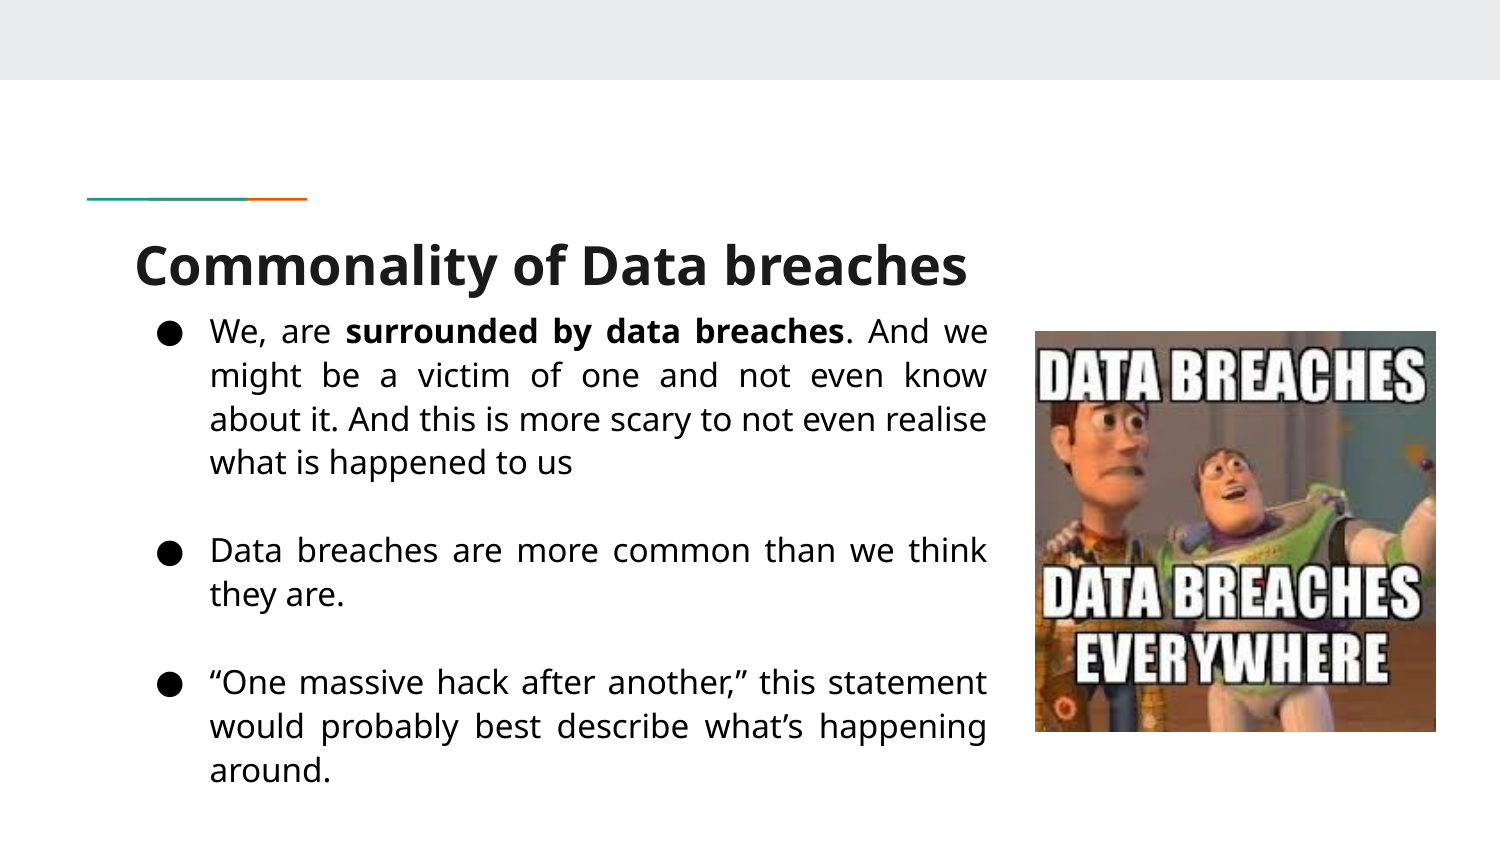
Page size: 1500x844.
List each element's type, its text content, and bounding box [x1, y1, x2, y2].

list We, are surrounded by data breaches. And we might be a victim of one and not even know about it. And this is more scary to not even realise what is happened to us Data breaches are more common than we think they are. “One massive hack after another,” this statement would probably best describe what’s happening around. [119, 291, 1004, 773]
picture [1034, 331, 1436, 733]
title Commonality of Data breaches [119, 216, 1381, 305]
